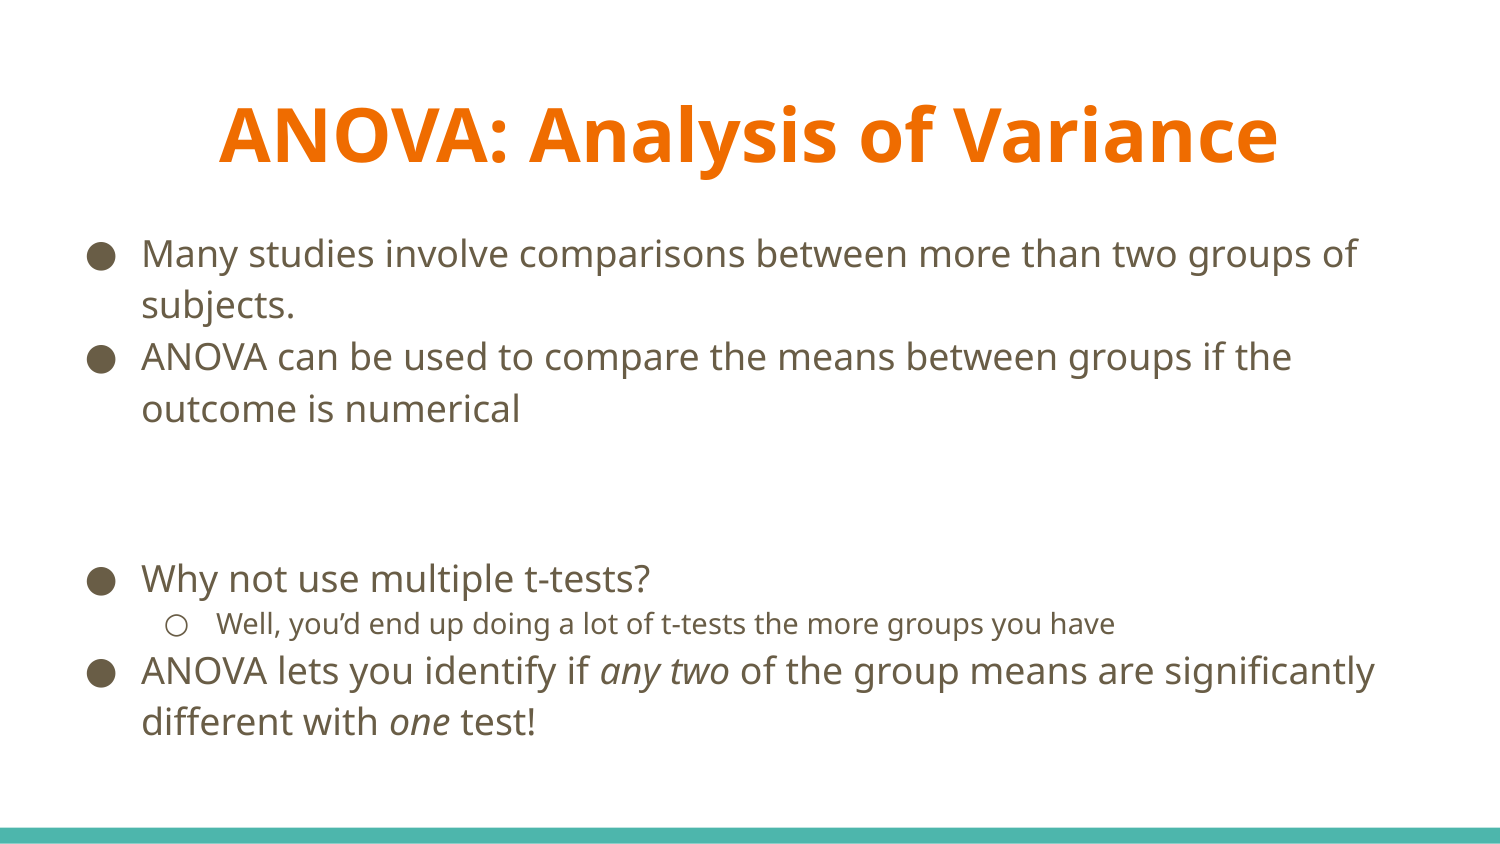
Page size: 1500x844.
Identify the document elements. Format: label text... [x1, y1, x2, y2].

list Many studies involve comparisons between more than two groups of subjects. ANOVA can be used to compare the means between groups if the outcome is numerical Why not use multiple t-tests? Well, you’d end up doing a lot of t-tests the more groups you have ANOVA lets you identify if any two of the group means are significantly different with one test! [51, 207, 1449, 750]
title ANOVA: Analysis of Variance [51, 72, 1449, 189]
